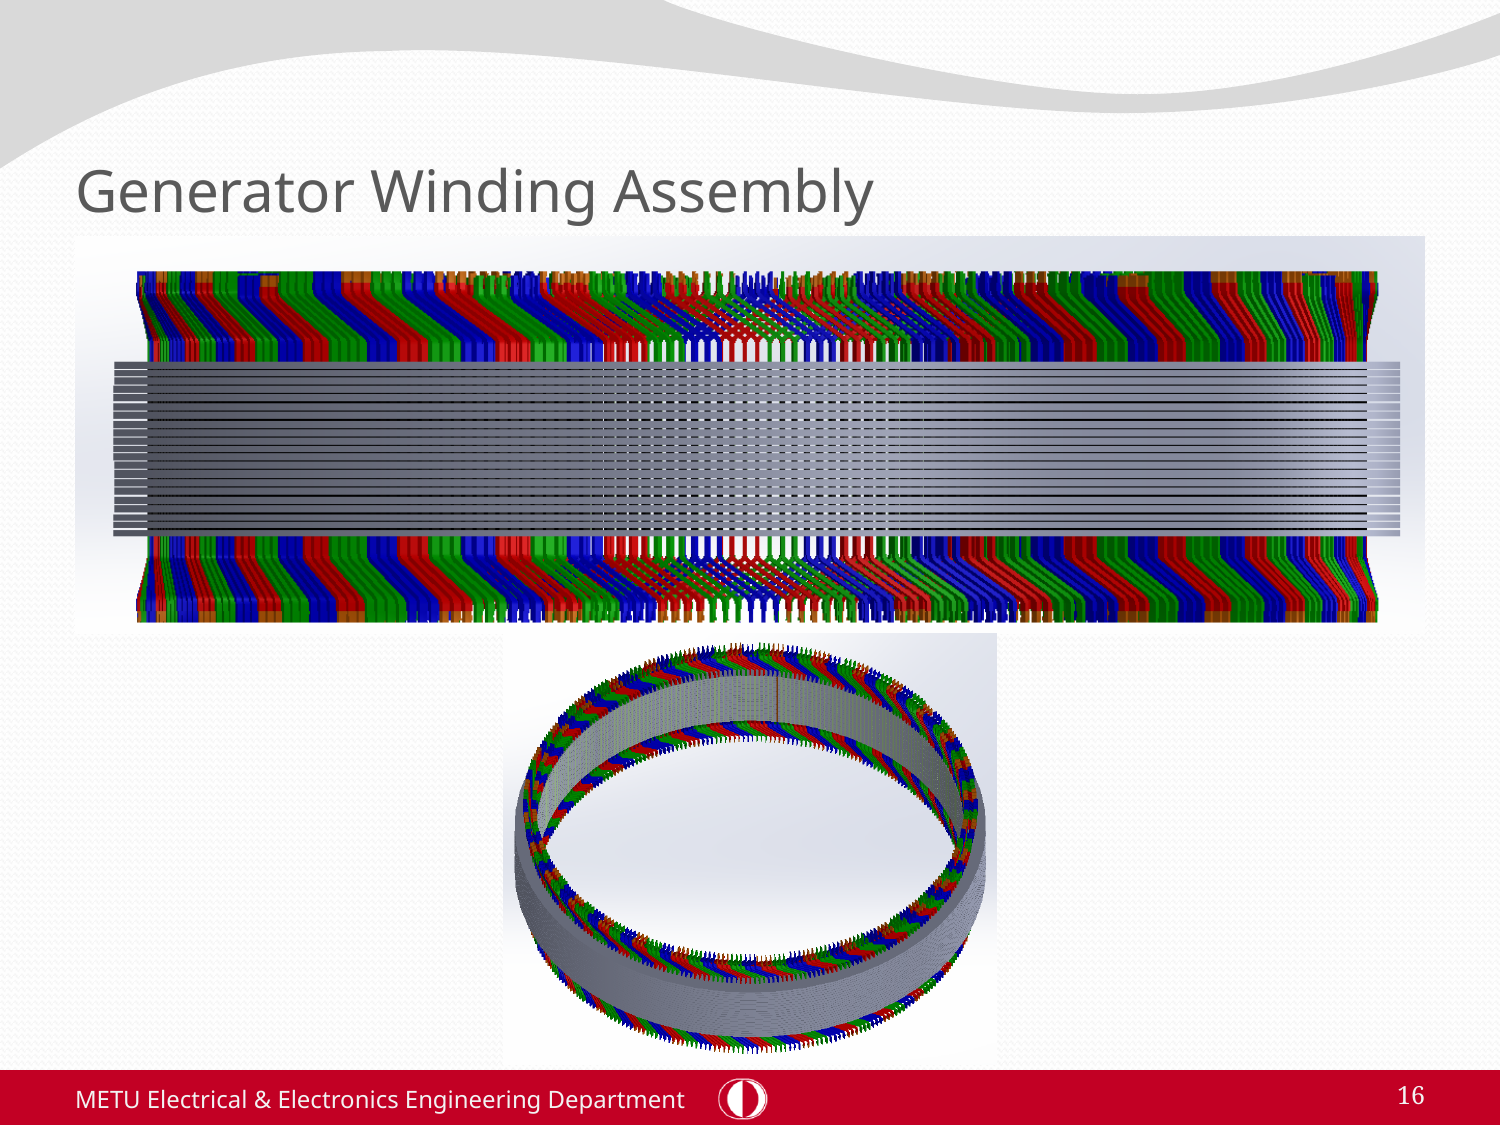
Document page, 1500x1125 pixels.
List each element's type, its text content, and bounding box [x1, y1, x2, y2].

slide_number METU Electrical & Electronics Engineering Department [75, 1070, 732, 1114]
picture [713, 1078, 781, 1122]
title Generator Winding Assembly [75, 55, 1425, 224]
picture [503, 632, 997, 1066]
slide_number 16 [1330, 1070, 1425, 1114]
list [74, 236, 1426, 634]
